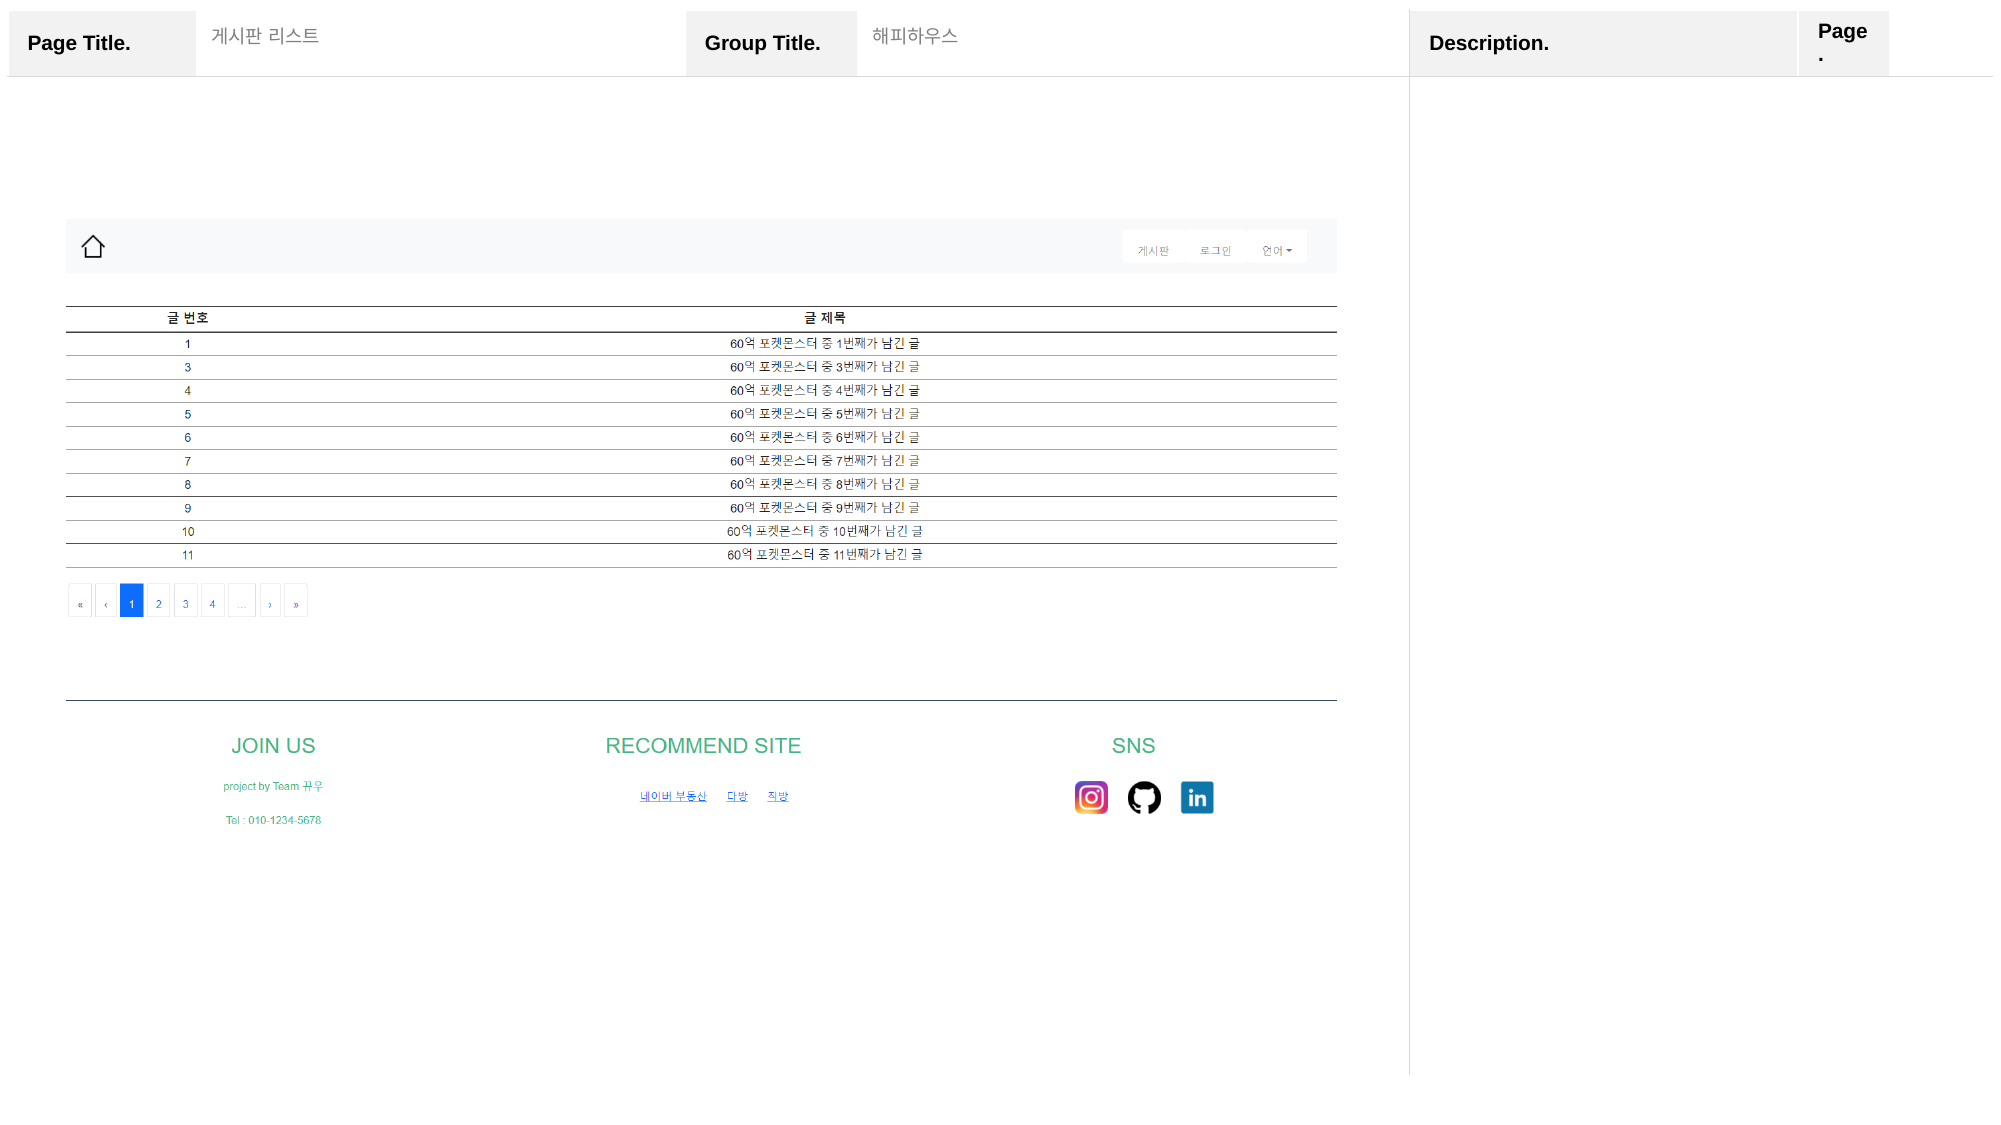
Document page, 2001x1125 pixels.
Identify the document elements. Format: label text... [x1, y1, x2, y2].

list 게시판 리스트 [196, 18, 684, 55]
picture [66, 219, 1337, 832]
list 해피하우스 [858, 18, 1405, 55]
